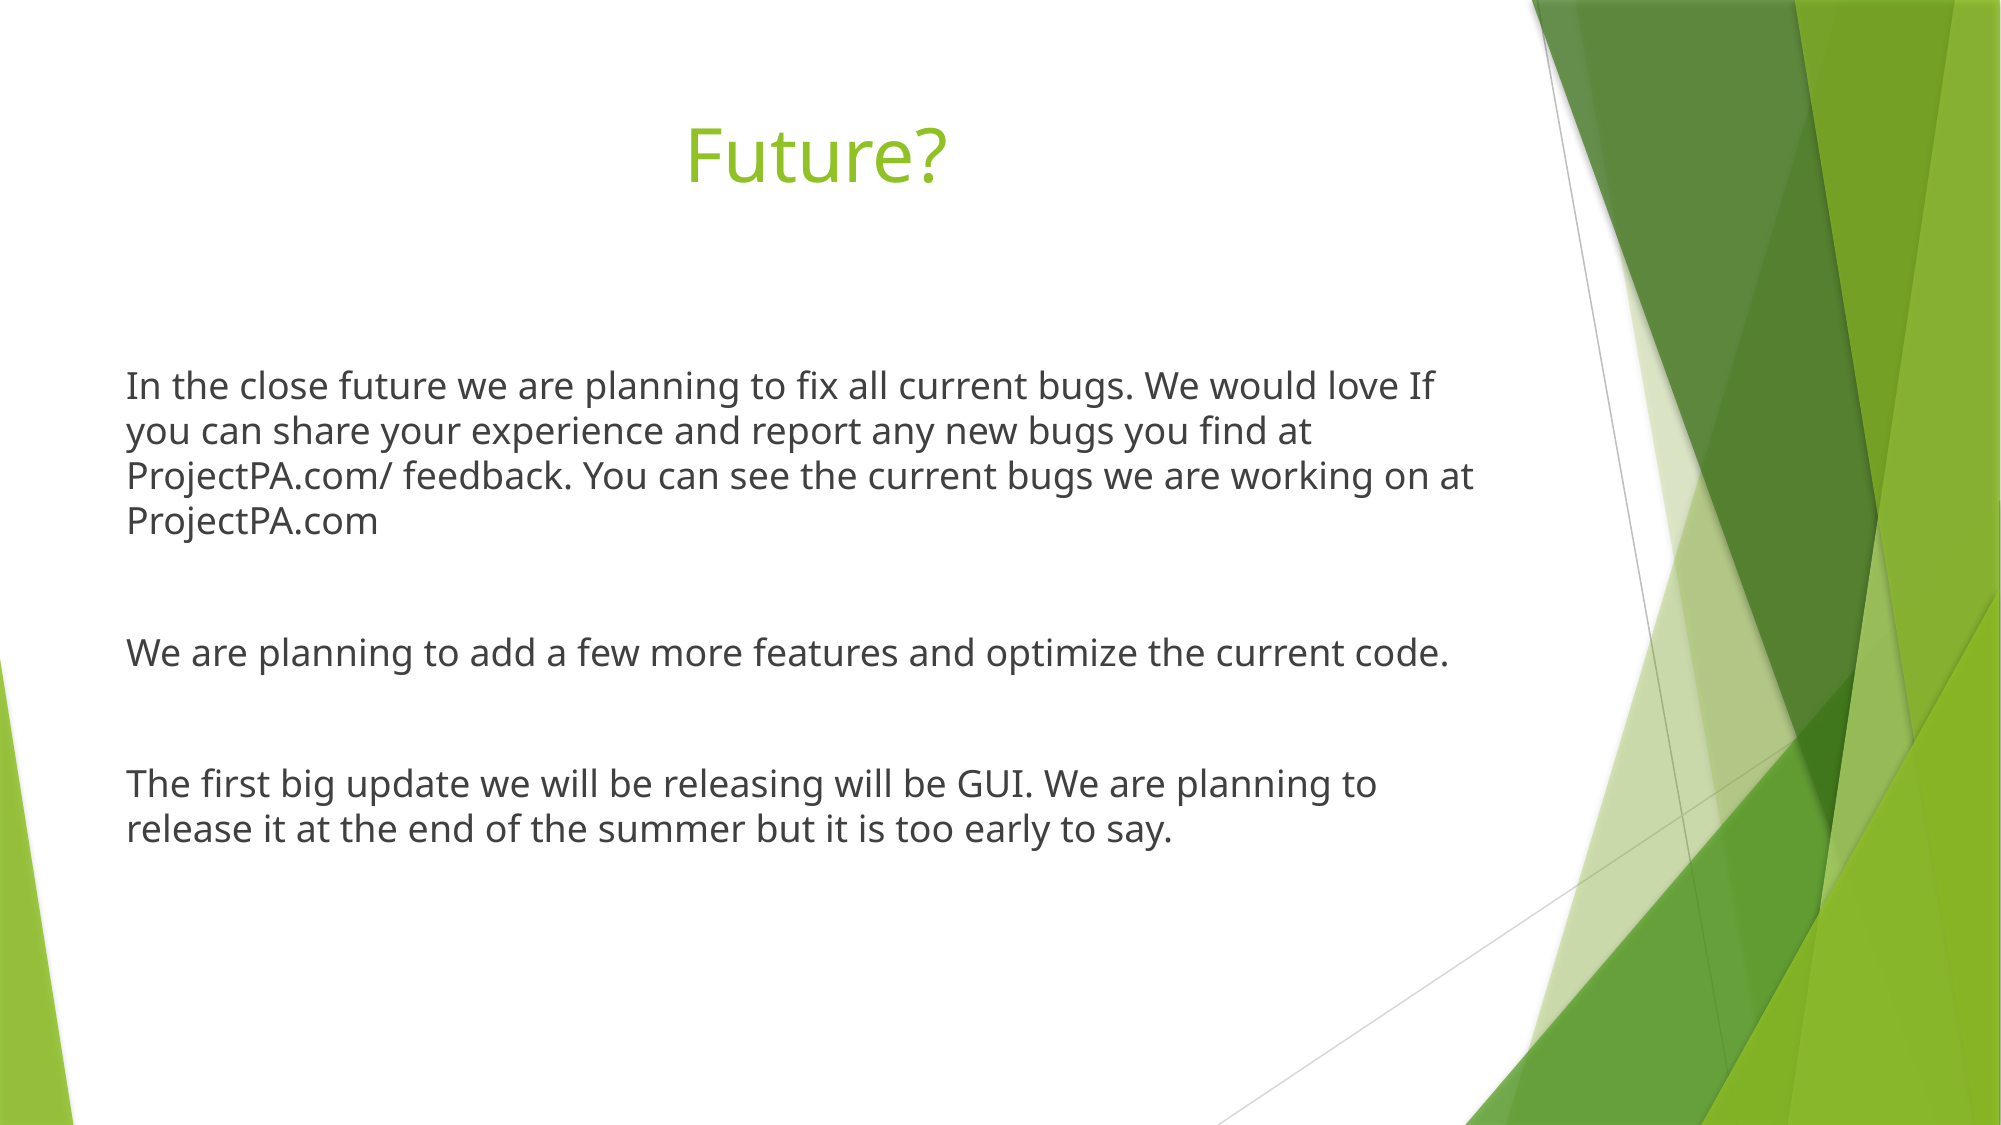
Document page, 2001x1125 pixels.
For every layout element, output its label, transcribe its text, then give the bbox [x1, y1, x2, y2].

list In the close future we are planning to fix all current bugs. We would love If you can share your experience and report any new bugs you find at ProjectPA.com/ feedback. You can see the current bugs we are working on at ProjectPA.com We are planning to add a few more features and optimize the current code. The first big update we will be releasing will be GUI. We are planning to release it at the end of the summer but it is too early to say. [111, 354, 1522, 992]
title Future? [111, 99, 1522, 317]
